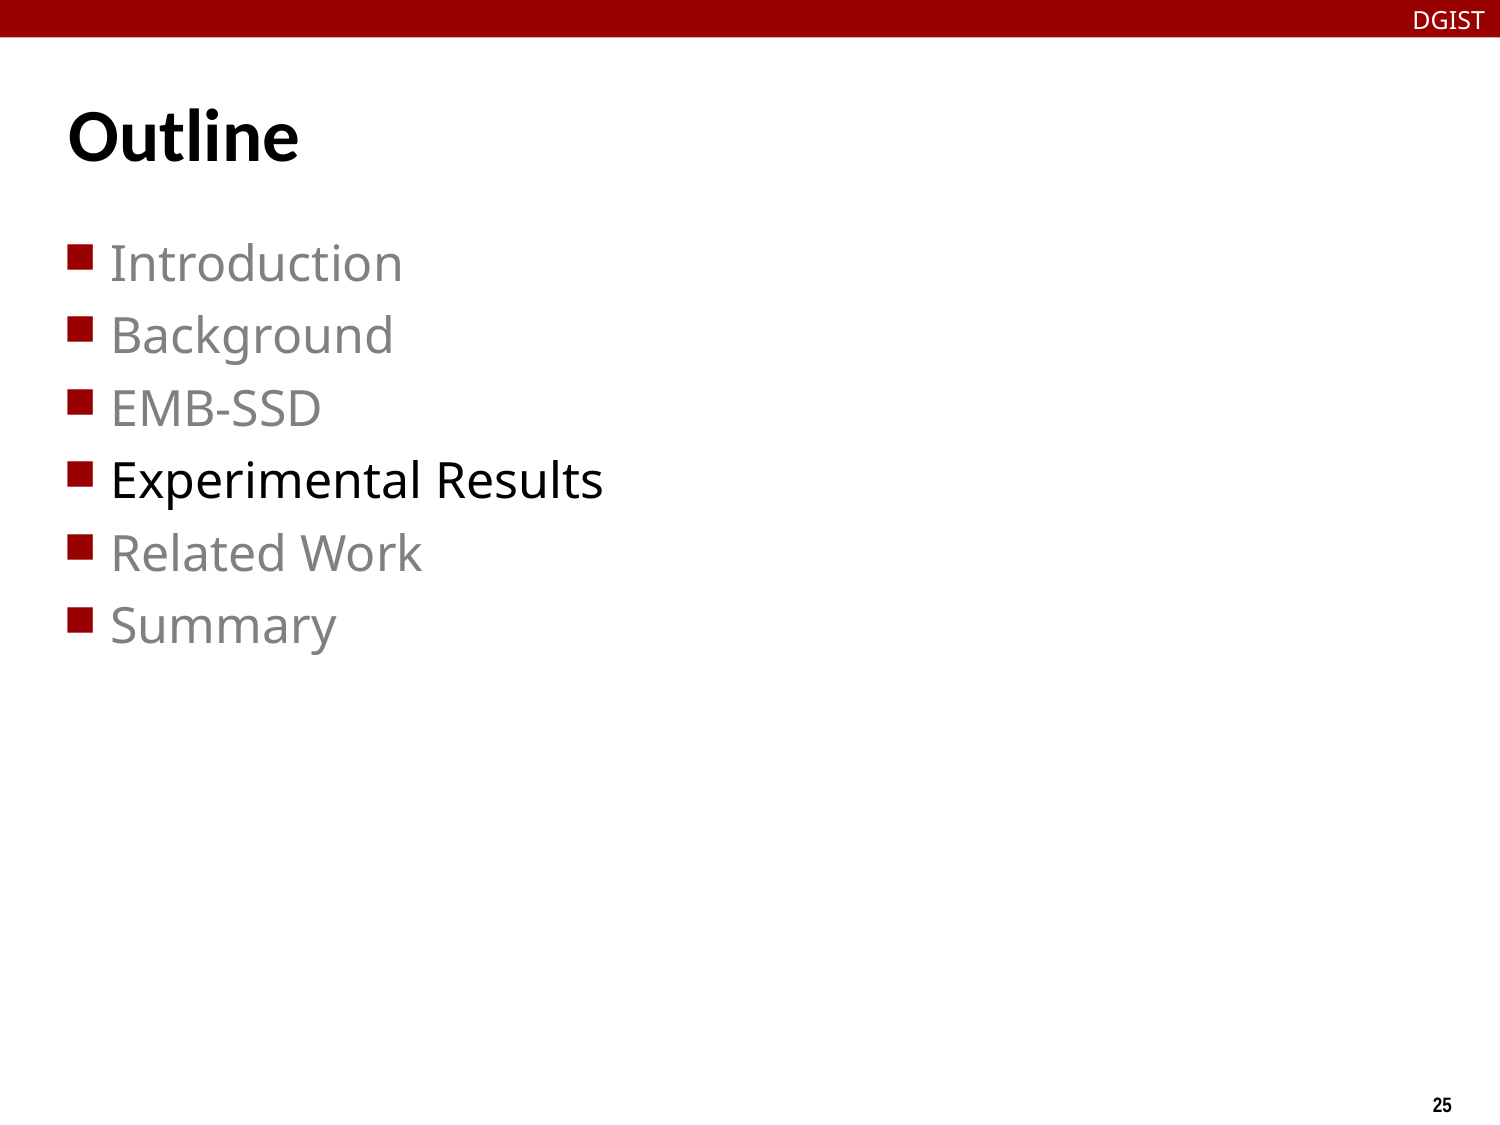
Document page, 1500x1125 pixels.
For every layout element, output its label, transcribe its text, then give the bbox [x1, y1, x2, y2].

title Outline [62, 41, 1438, 222]
text_box [0, 0, 1500, 38]
text_box DGIST [1412, 4, 1500, 34]
list Introduction Background EMB-SSD Experimental Results Related Work Summary [62, 224, 1438, 1047]
